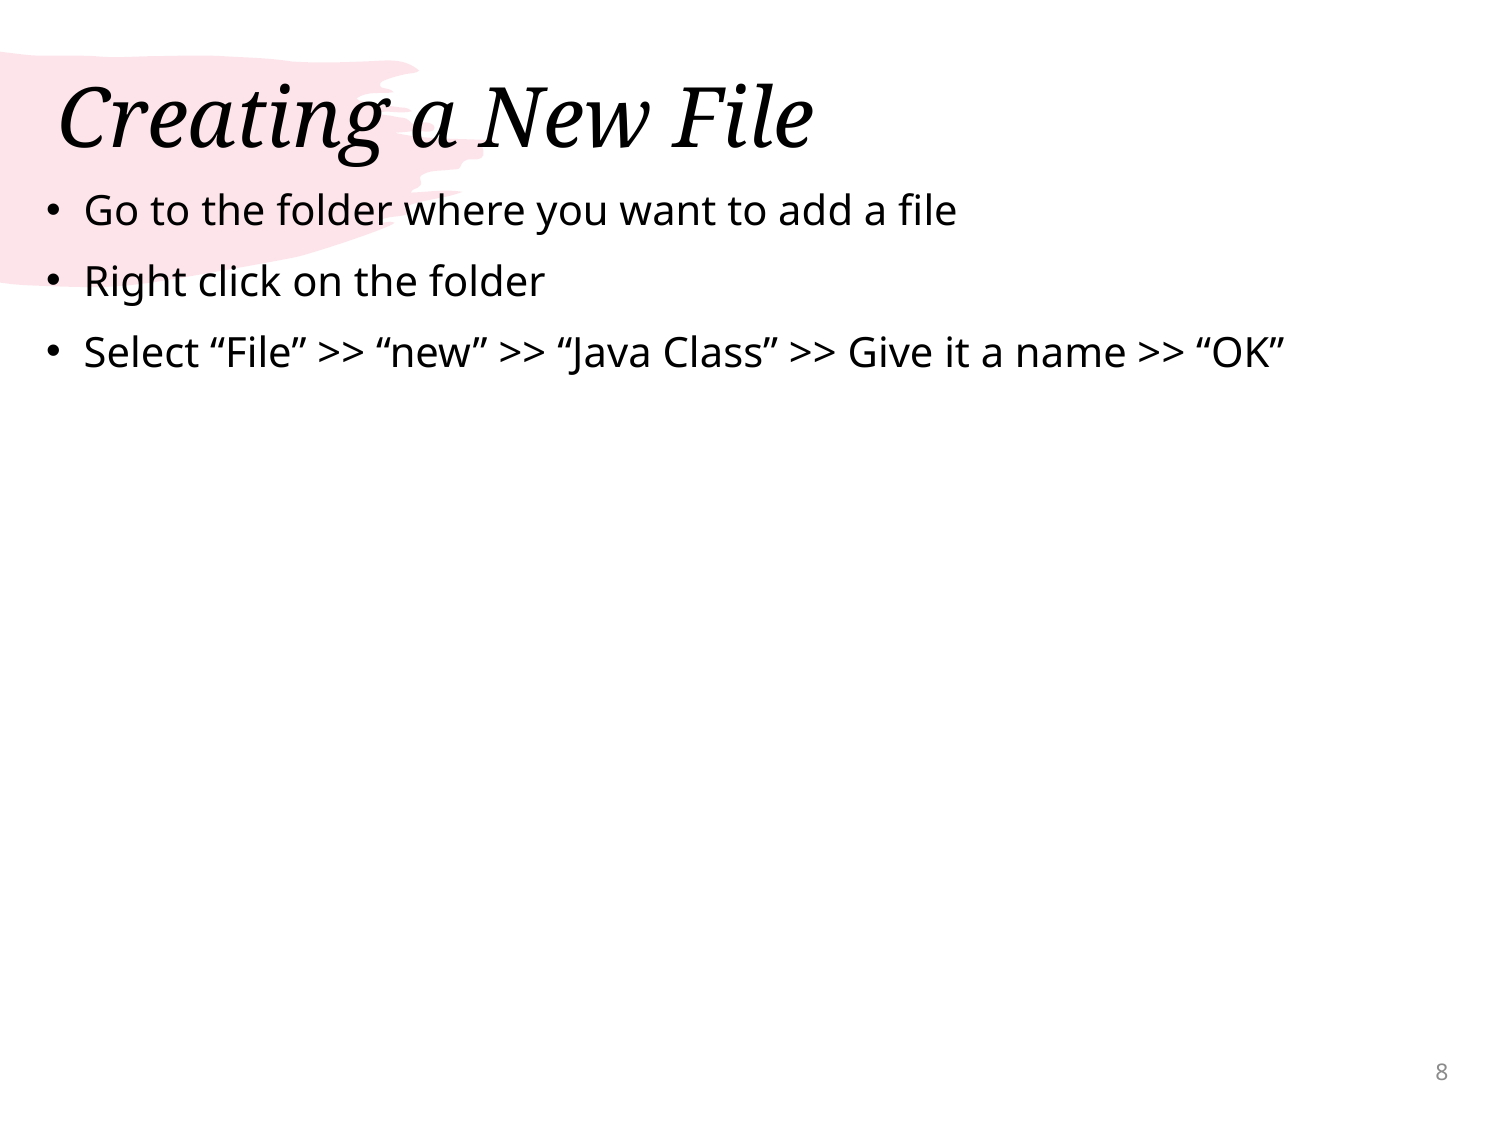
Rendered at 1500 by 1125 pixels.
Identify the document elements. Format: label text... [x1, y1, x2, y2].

list Go to the folder where you want to add a file Right click on the folder Select “File” >> “new” >> “Java Class” >> Give it a name >> “OK” [31, 176, 1467, 1028]
slide_number 8 [1378, 1042, 1464, 1103]
title Creating a New File [42, 59, 1464, 176]
